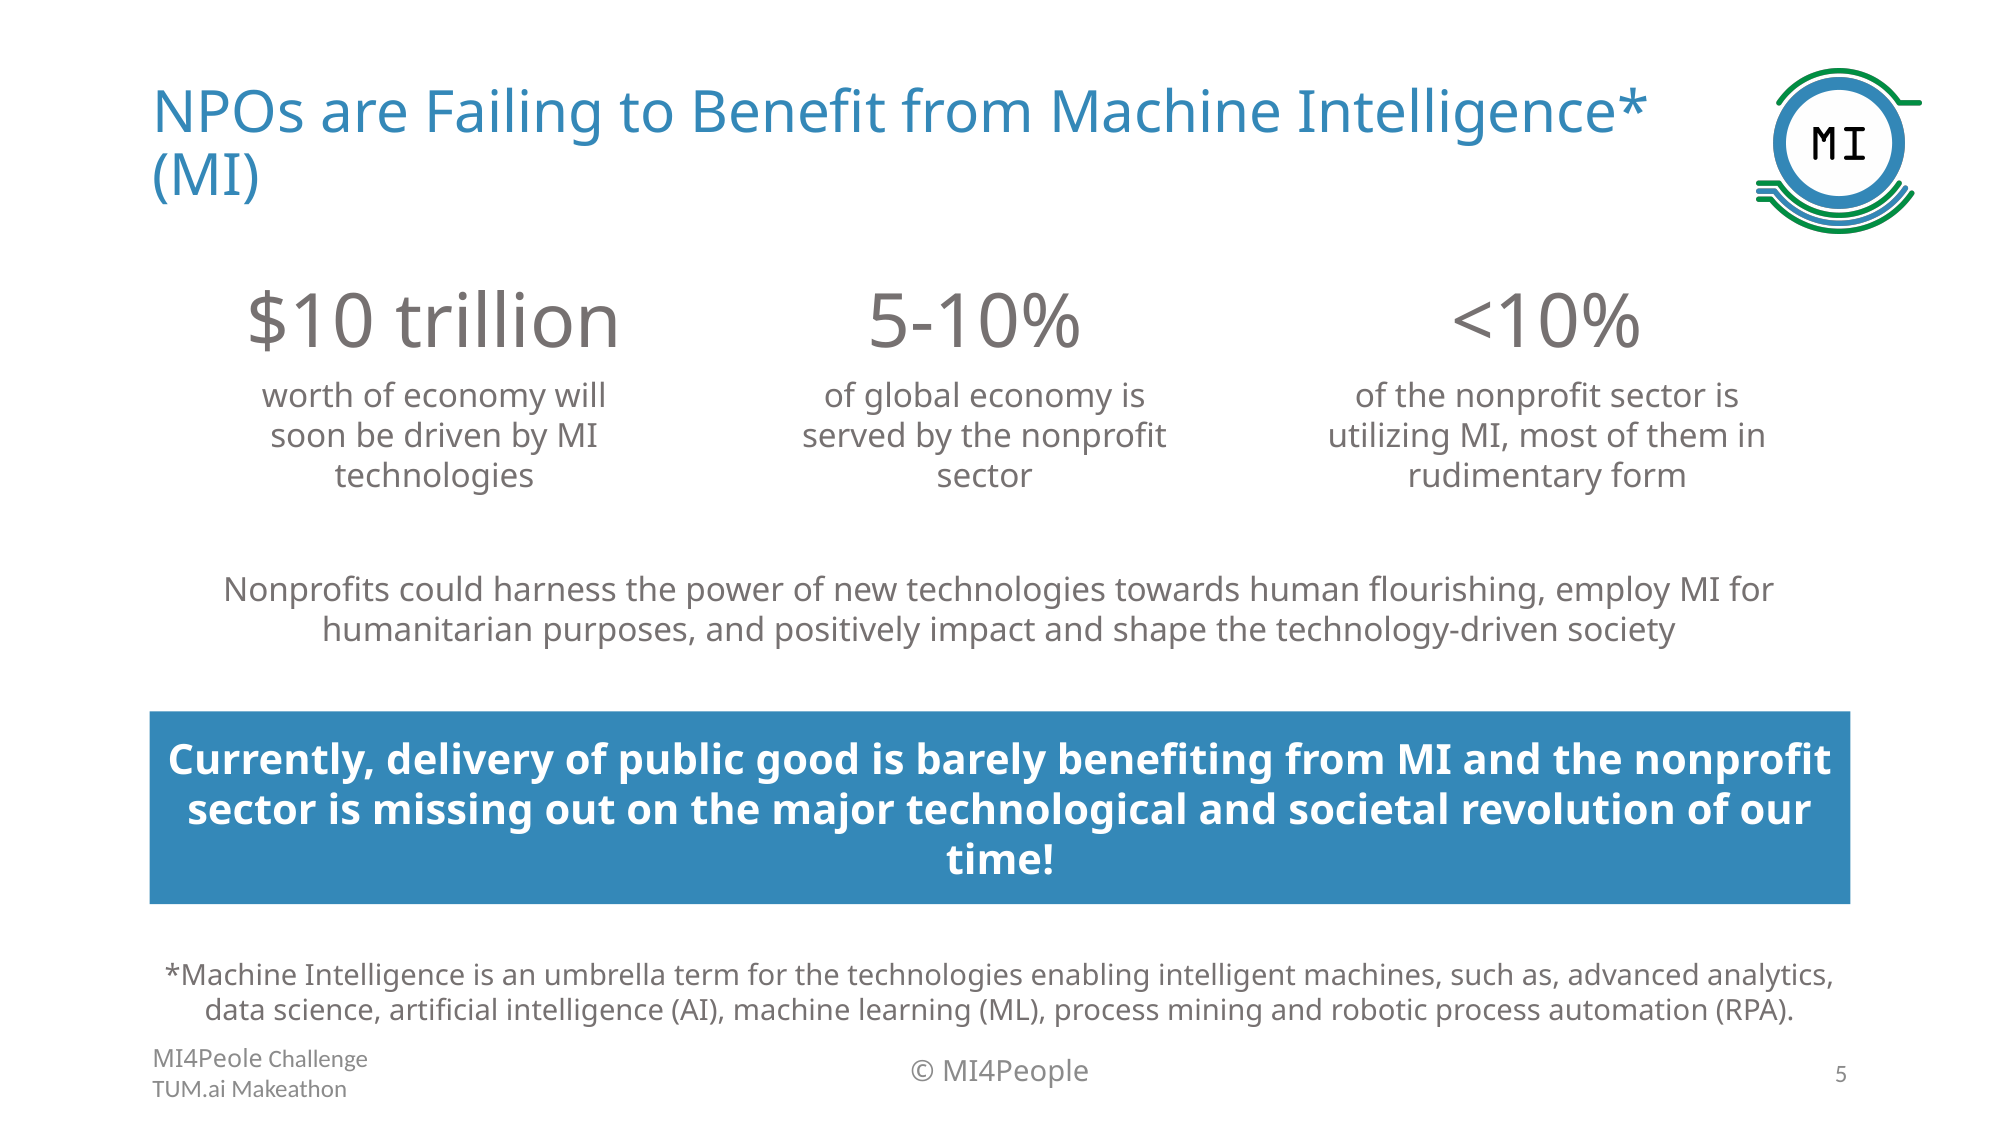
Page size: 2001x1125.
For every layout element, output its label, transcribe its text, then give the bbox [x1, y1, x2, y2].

footer © MI4People [662, 1042, 1338, 1103]
slide_number 5 [1412, 1042, 1863, 1103]
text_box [758, 257, 1212, 495]
title NPOs are Failing to Benefit from Machine Intelligence* (MI) [137, 84, 1755, 207]
text_box Currently, delivery of public good is barely benefiting from MI and the nonprofit sector is missing out on the major technological and societal revolution of our time! [149, 710, 1851, 905]
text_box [1309, 257, 1786, 495]
slide_number MI4Peole Challenge TUM.ai Makeathon [137, 1042, 588, 1103]
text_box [208, 257, 661, 495]
text_box *Machine Intelligence is an umbrella term for the technologies enabling intelligent machines, such as, advanced analytics, data science, artificial intelligence (AI), machine learning (ML), process mining and robotic process automation (RPA). [149, 948, 1851, 1022]
text_box Nonprofits could harness the power of new technologies towards human flourishing, employ MI for humanitarian purposes, and positively impact and shape the technology-driven society [175, 546, 1825, 670]
picture [1755, 68, 1922, 234]
